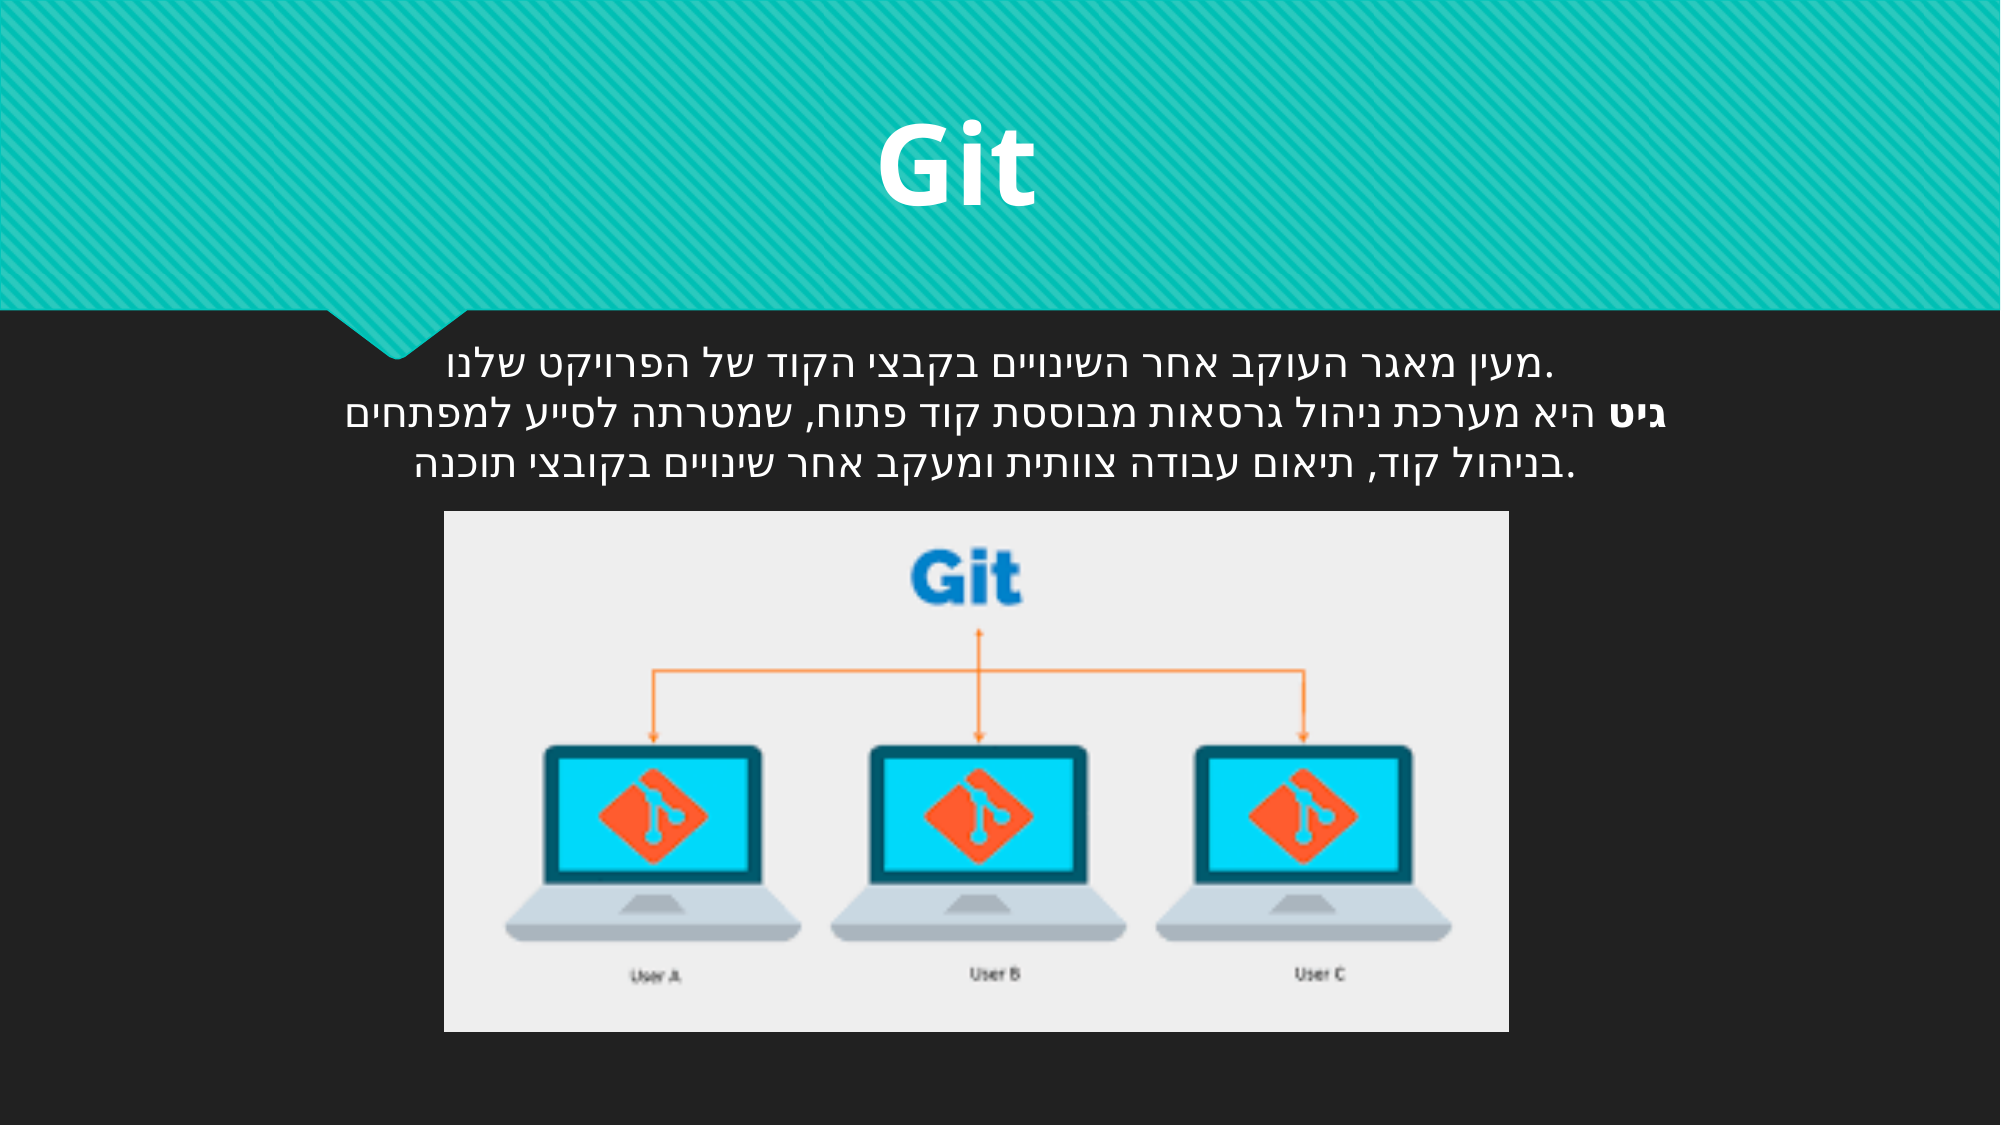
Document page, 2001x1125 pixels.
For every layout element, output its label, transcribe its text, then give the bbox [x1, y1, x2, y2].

text_box מעין מאגר העוקב אחר השינויים בקבצי הקוד של הפרויקט שלנו. גיט היא מערכת ניהול גרסאות מבוססת קוד פתוח, שמטרתה לסייע למפתחים בניהול קוד, תיאום עבודה צוותית ומעקב אחר שינויים בקובצי תוכנה. [264, 328, 1736, 494]
picture [443, 511, 1509, 1033]
text_box Git [859, 85, 1054, 236]
